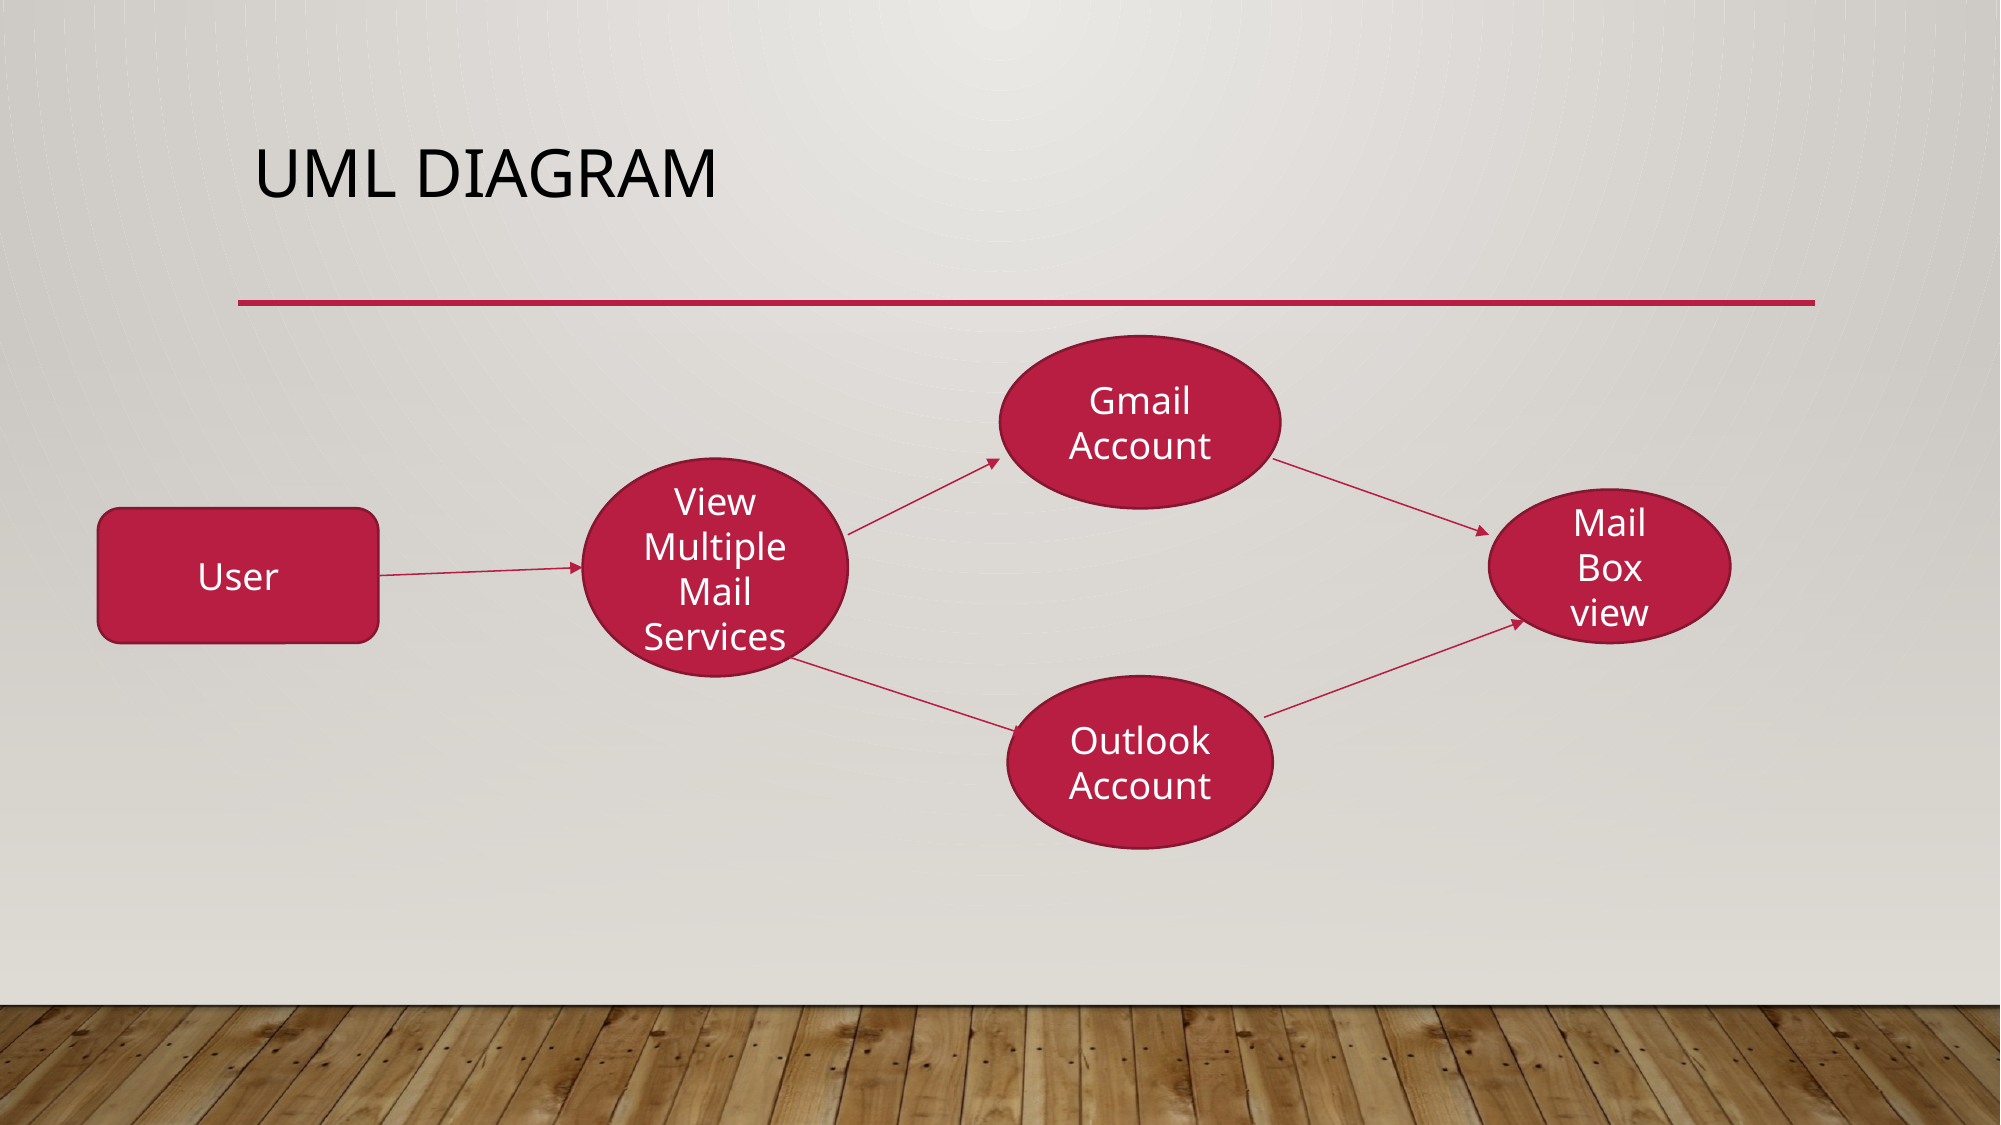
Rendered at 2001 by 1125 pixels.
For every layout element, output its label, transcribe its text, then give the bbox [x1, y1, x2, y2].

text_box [788, 656, 1026, 735]
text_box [847, 458, 1001, 535]
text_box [378, 567, 583, 576]
picture [0, 1005, 2000, 1125]
text_box Mail Box view [1487, 488, 1732, 645]
text_box User [96, 506, 380, 645]
title UML Diagram [238, 131, 1814, 305]
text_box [1263, 620, 1525, 718]
text_box Outlook Account [1006, 674, 1275, 850]
text_box Gmail Account [998, 334, 1282, 510]
text_box View Multiple Mail Services [581, 457, 850, 678]
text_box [1272, 458, 1490, 535]
